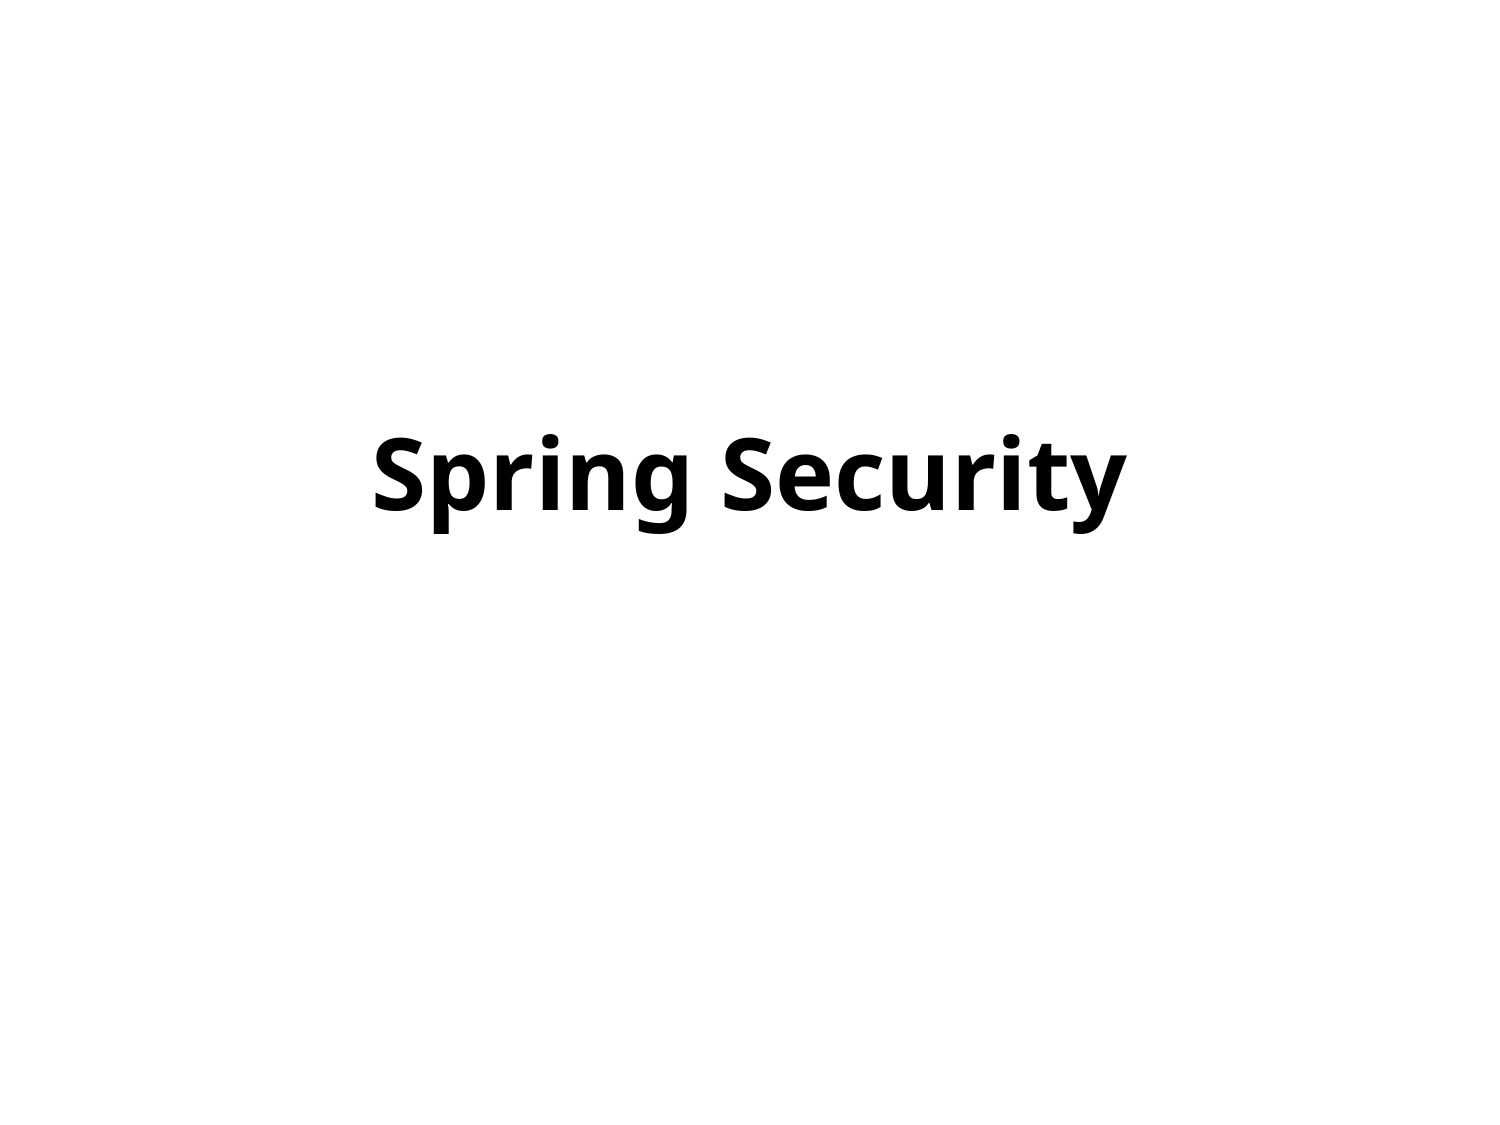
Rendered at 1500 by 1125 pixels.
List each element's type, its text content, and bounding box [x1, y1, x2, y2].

title Spring Security [112, 349, 1388, 591]
